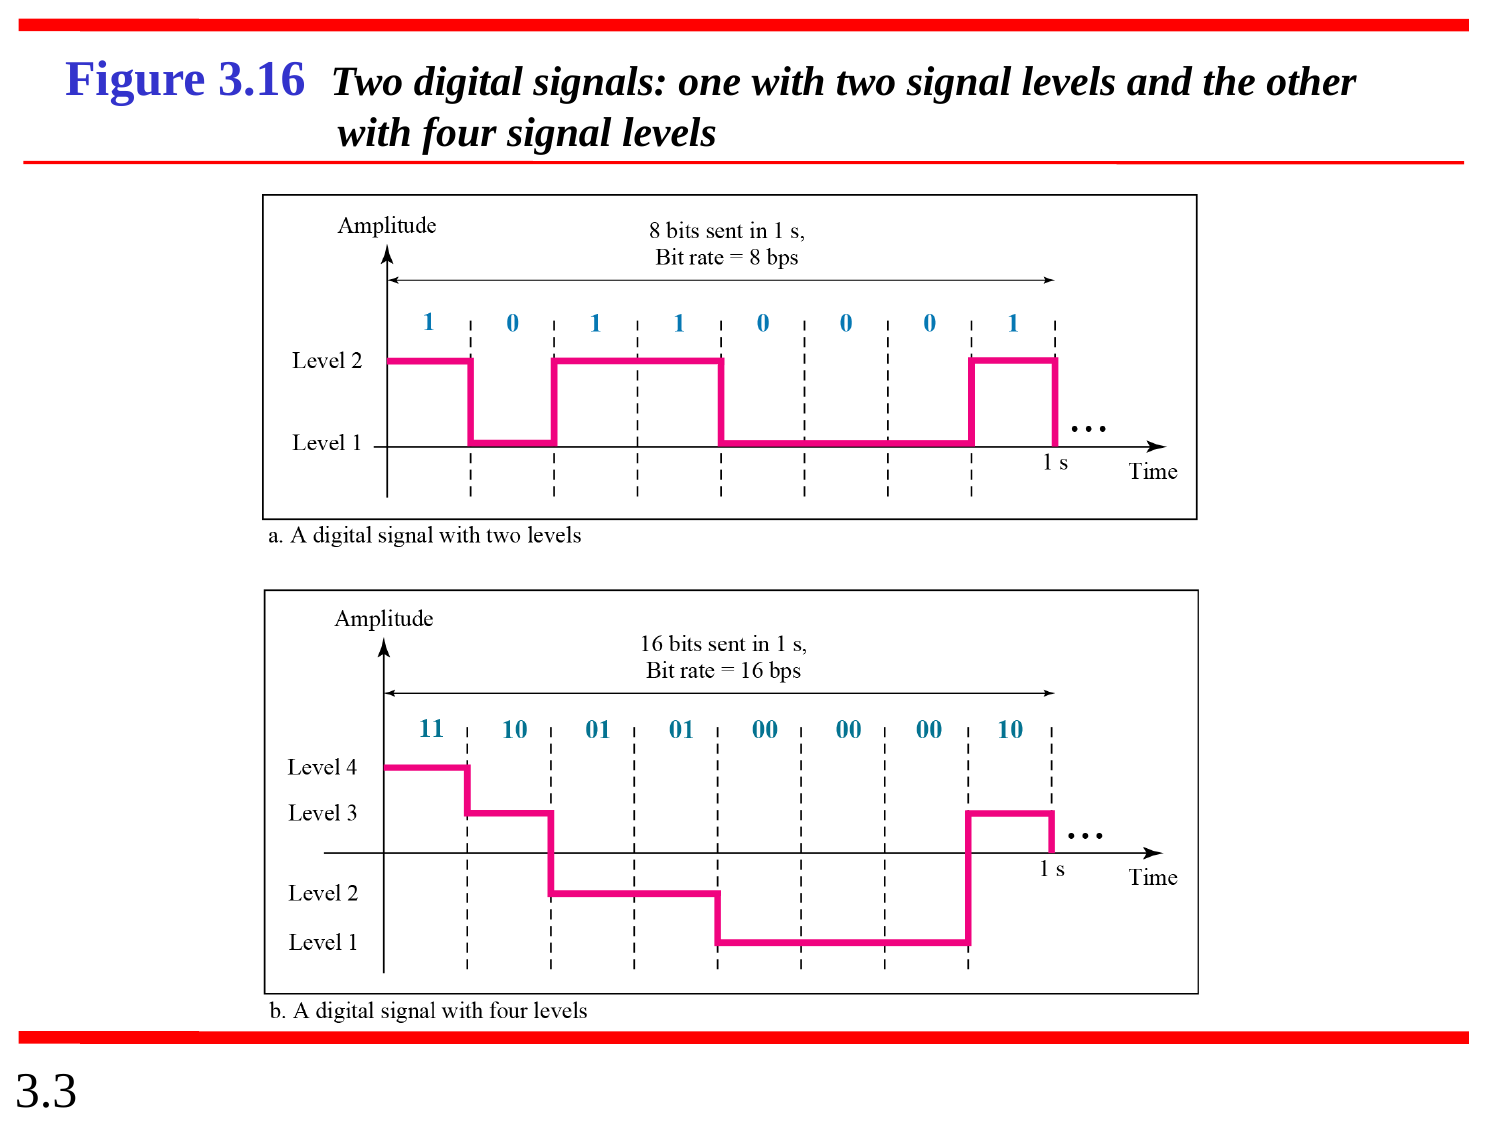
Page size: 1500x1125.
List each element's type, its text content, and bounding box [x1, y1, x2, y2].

slide_number 3.3 [0, 1050, 313, 1125]
picture [262, 194, 1199, 1025]
text_box Figure 3.16 Two digital signals: one with two signal levels and the other with four signal levels [50, 37, 1373, 163]
